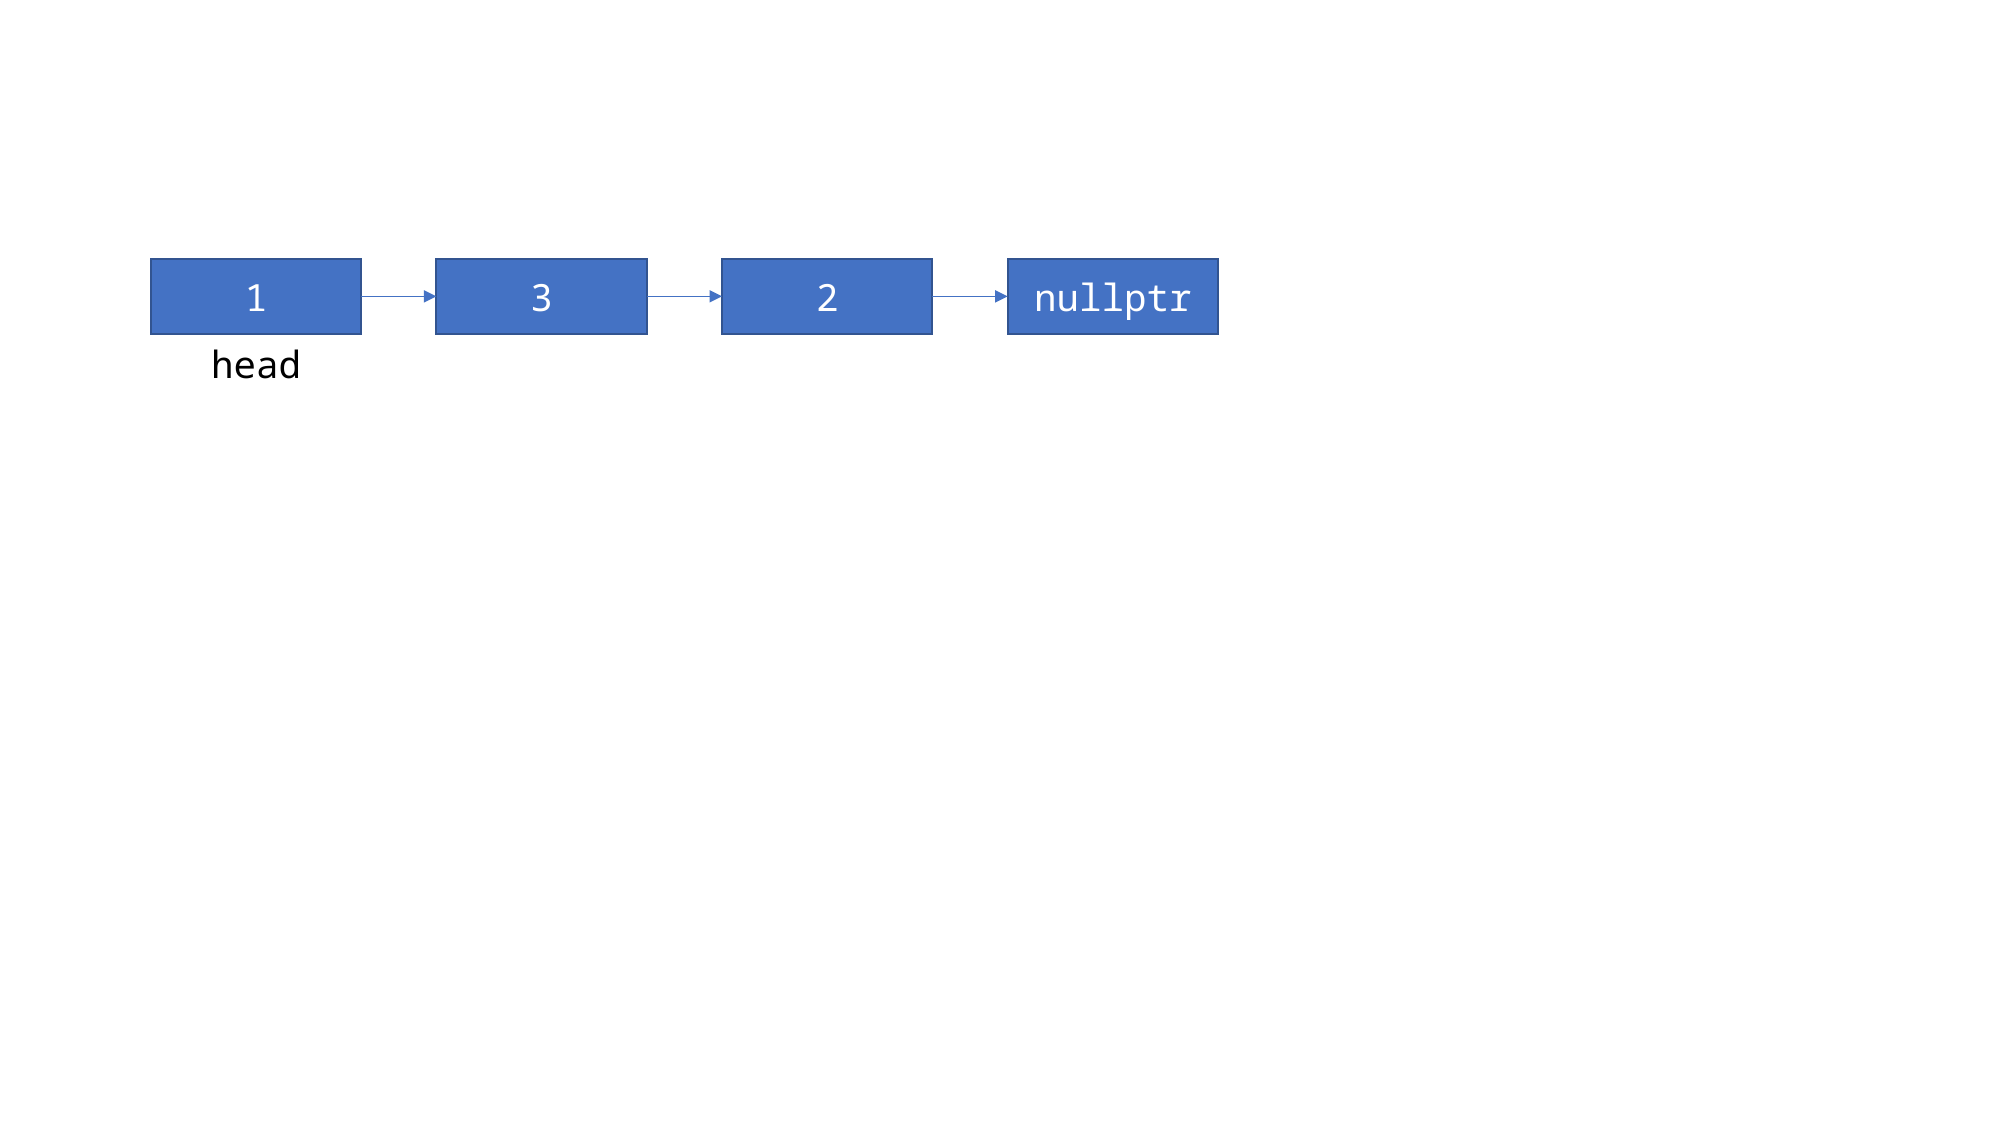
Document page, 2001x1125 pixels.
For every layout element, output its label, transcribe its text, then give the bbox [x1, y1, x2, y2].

text_box 2 [721, 258, 933, 335]
text_box 3 [435, 258, 648, 335]
text_box head [181, 333, 331, 394]
text_box nullptr [1007, 258, 1219, 335]
text_box 1 [150, 258, 362, 335]
